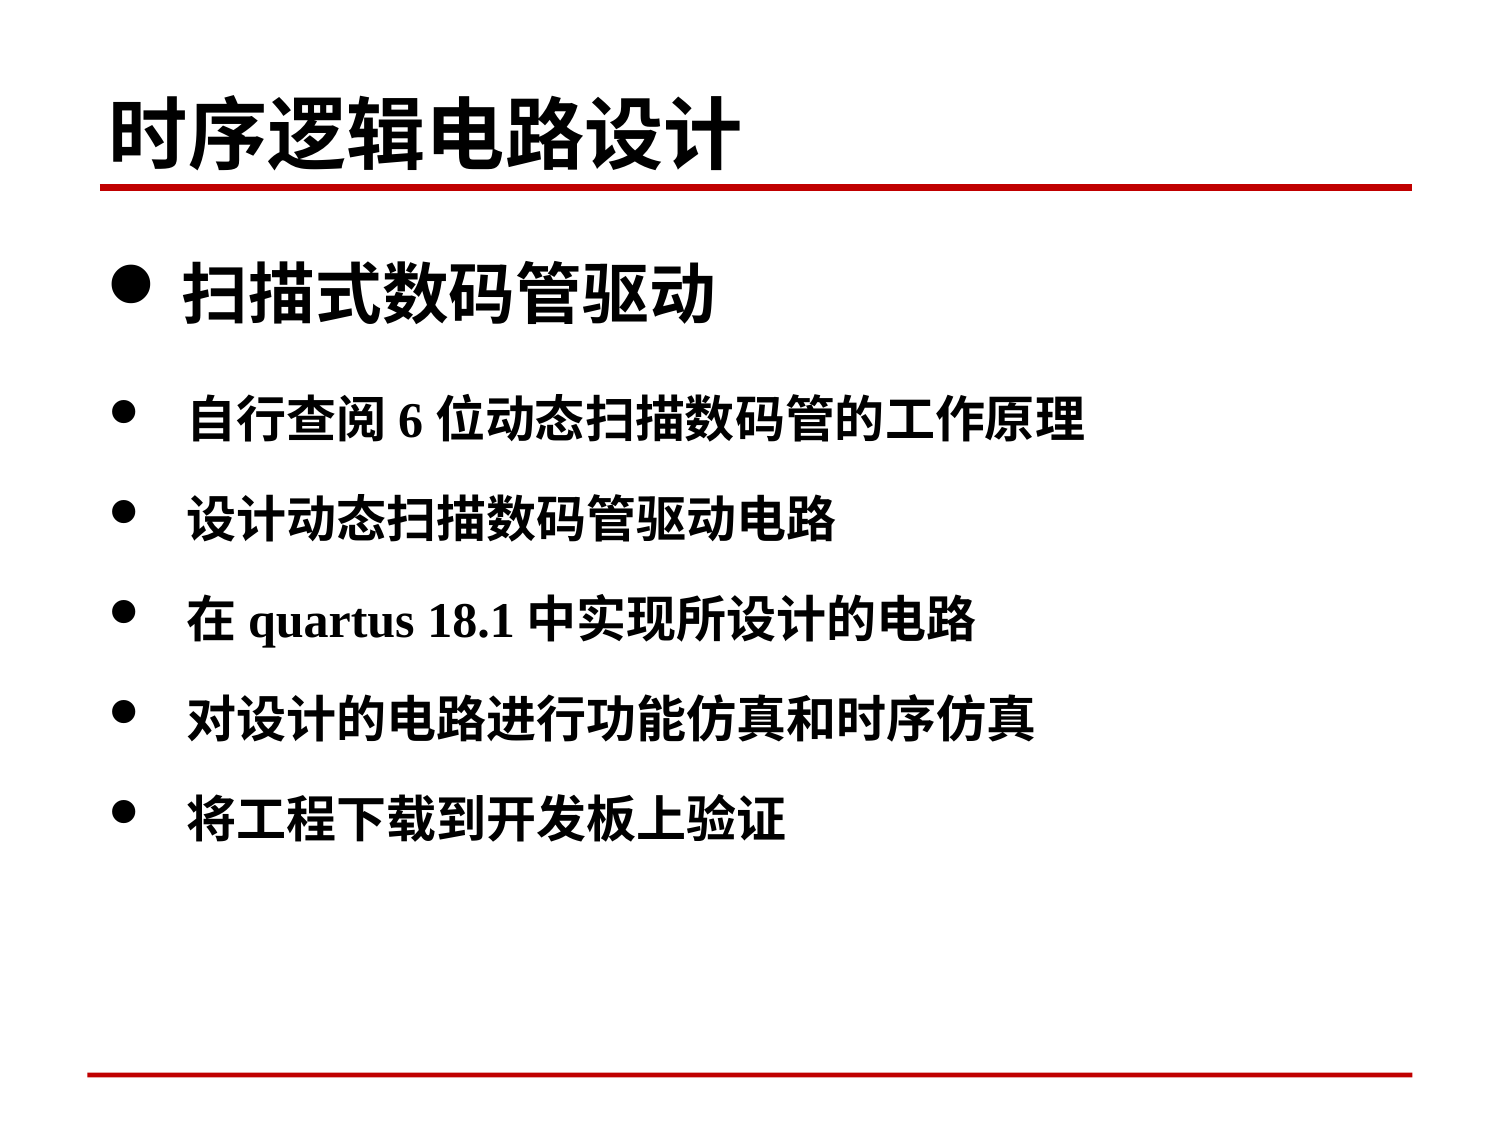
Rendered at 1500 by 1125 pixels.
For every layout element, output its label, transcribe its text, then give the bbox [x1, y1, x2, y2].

text_box 自行查阅6位动态扫描数码管的工作原理 设计动态扫描数码管驱动电路 在quartus 18.1中实现所设计的电路 对设计的电路进行功能仿真和时序仿真 将工程下载到开发板上验证 [94, 349, 1407, 875]
text_box 时序逻辑电路设计 [94, 49, 1407, 187]
text_box 扫描式数码管驱动 [92, 224, 1436, 340]
